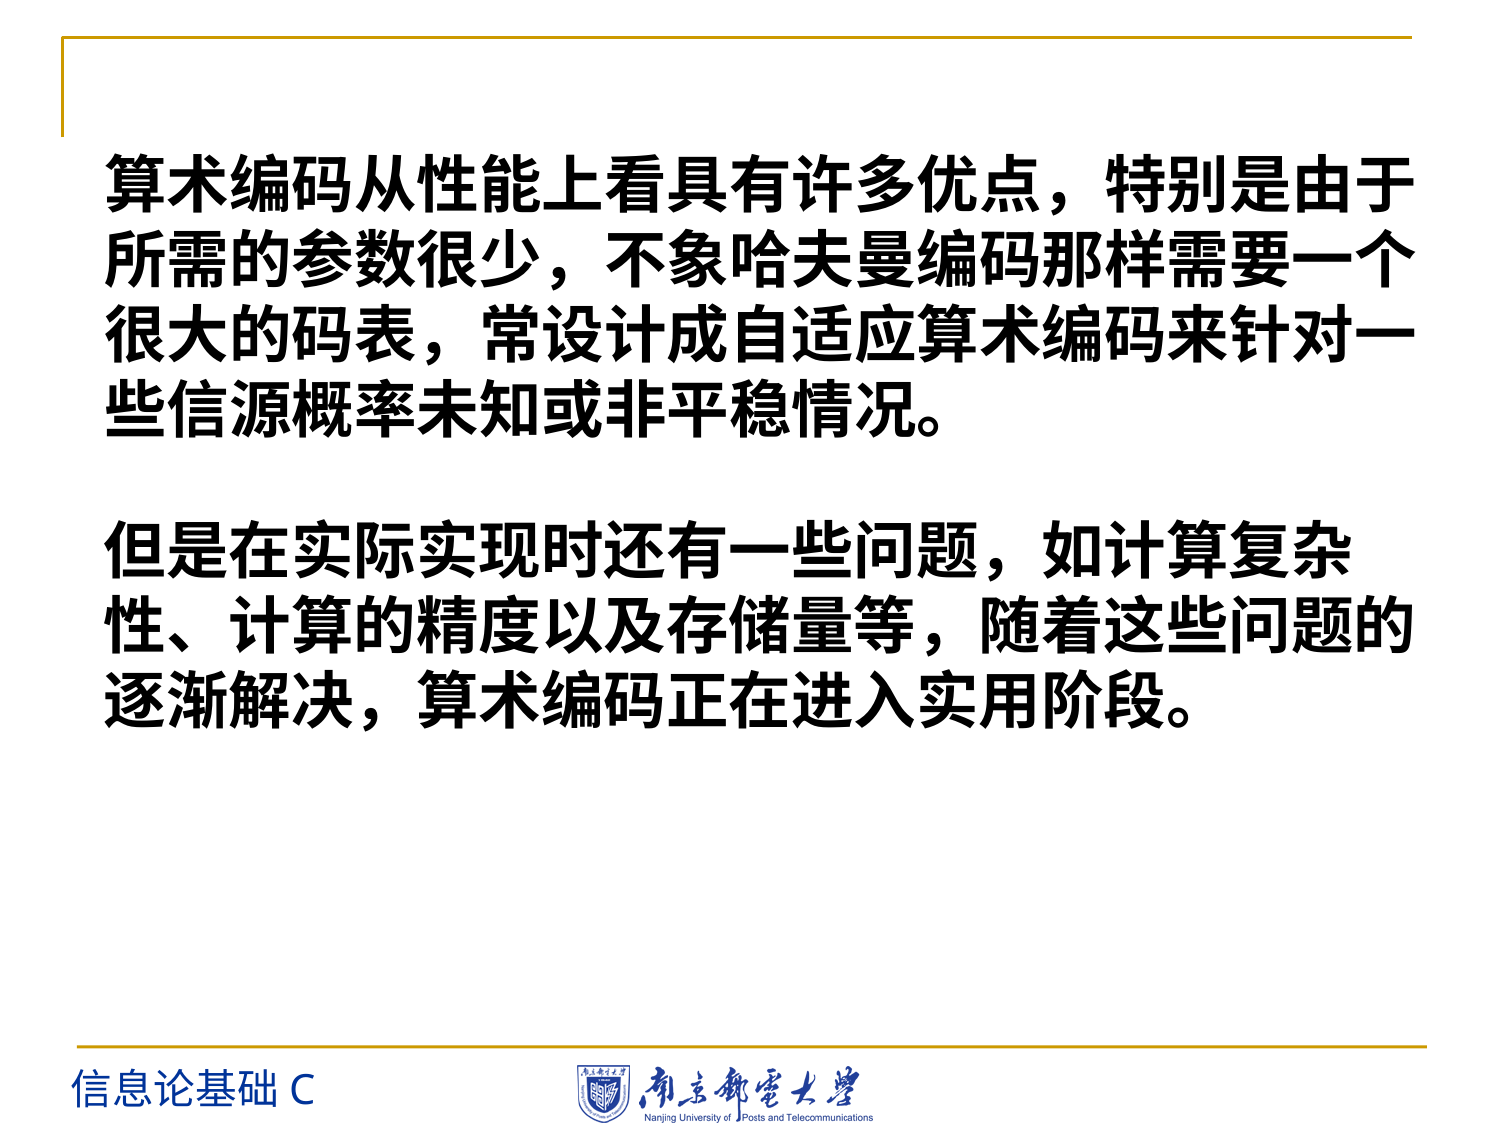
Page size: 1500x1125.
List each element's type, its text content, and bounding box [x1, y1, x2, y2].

picture [549, 1103, 875, 1124]
list 算术编码从性能上看具有许多优点，特别是由于所需的参数很少，不象哈夫曼编码那样需要一个很大的码表，常设计成自适应算术编码来针对一些信源概率未知或非平稳情况。 [89, 137, 1440, 457]
slide_number [512, 1024, 988, 1103]
text_box 但是在实际实现时还有一些问题，如计算复杂性、计算的精度以及存储量等，随着这些问题的逐渐解决，算术编码正在进入实用阶段。 [89, 503, 1439, 858]
